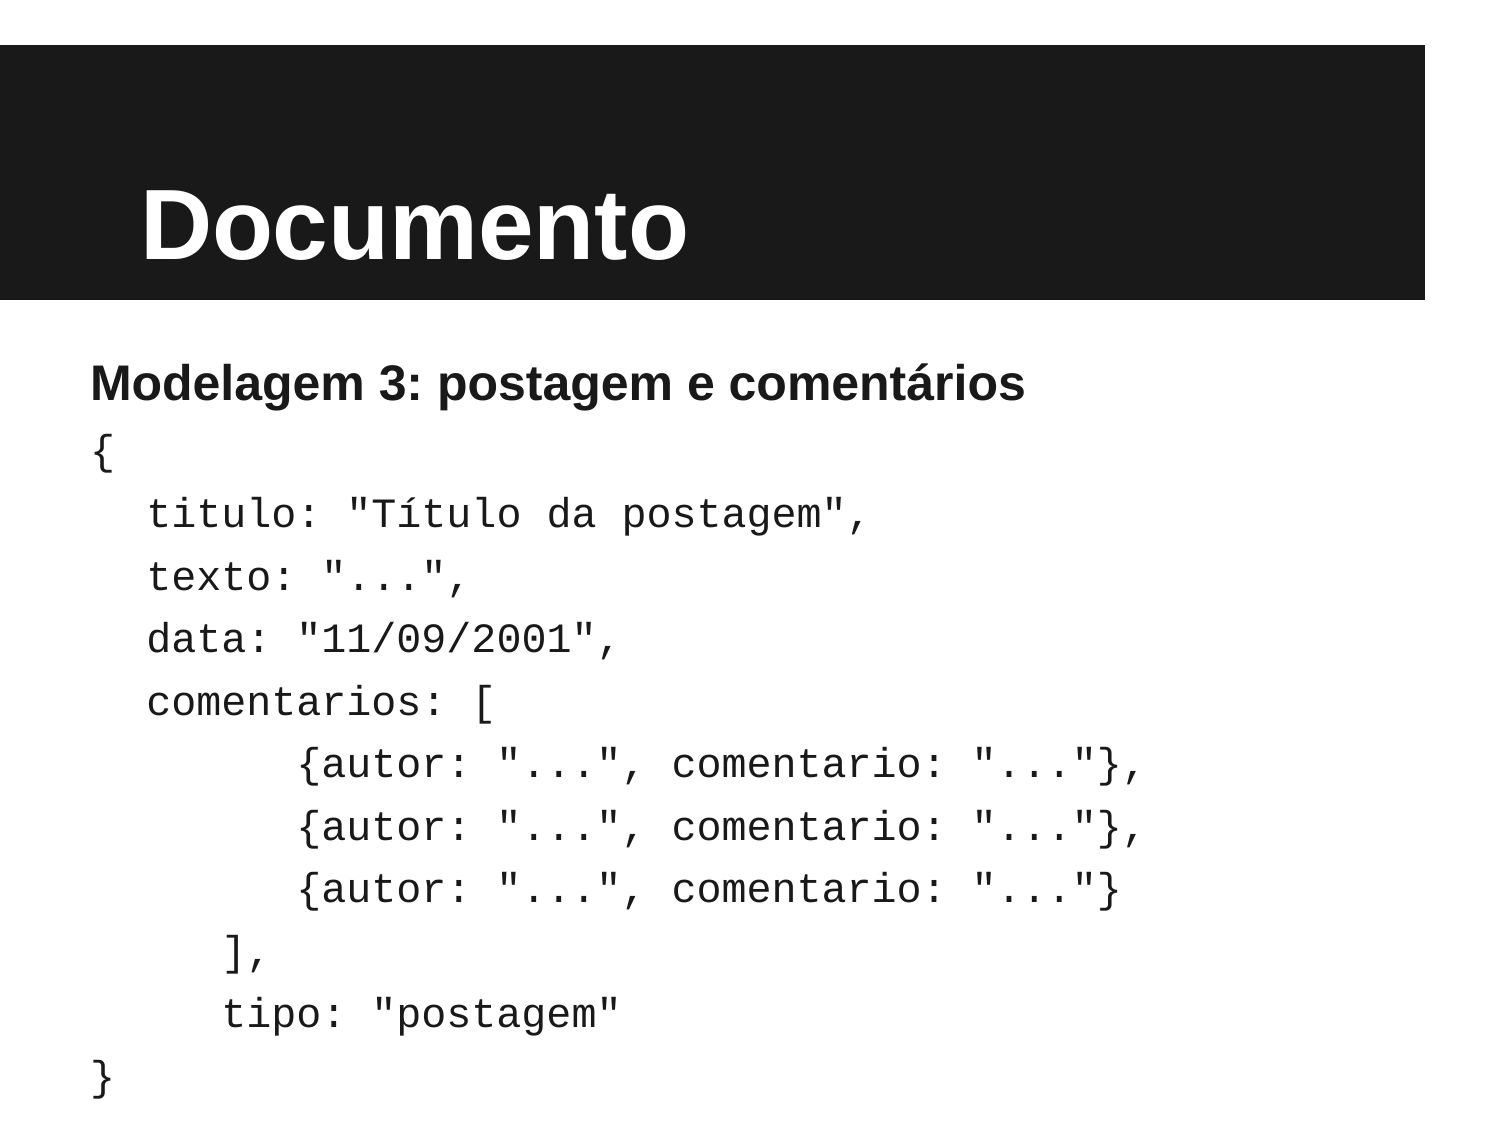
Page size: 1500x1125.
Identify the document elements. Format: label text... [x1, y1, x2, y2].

title Documento [75, 45, 1425, 295]
list Modelagem 3: postagem e comentários { titulo: "Título da postagem", texto: "...", data: "11/09/2001", comentarios: [ {autor: "...", comentario: "..."}, {autor: "...", comentario: "..."}, {autor: "...", comentario: "..."} ], tipo: "postagem" } [75, 330, 1425, 1089]
